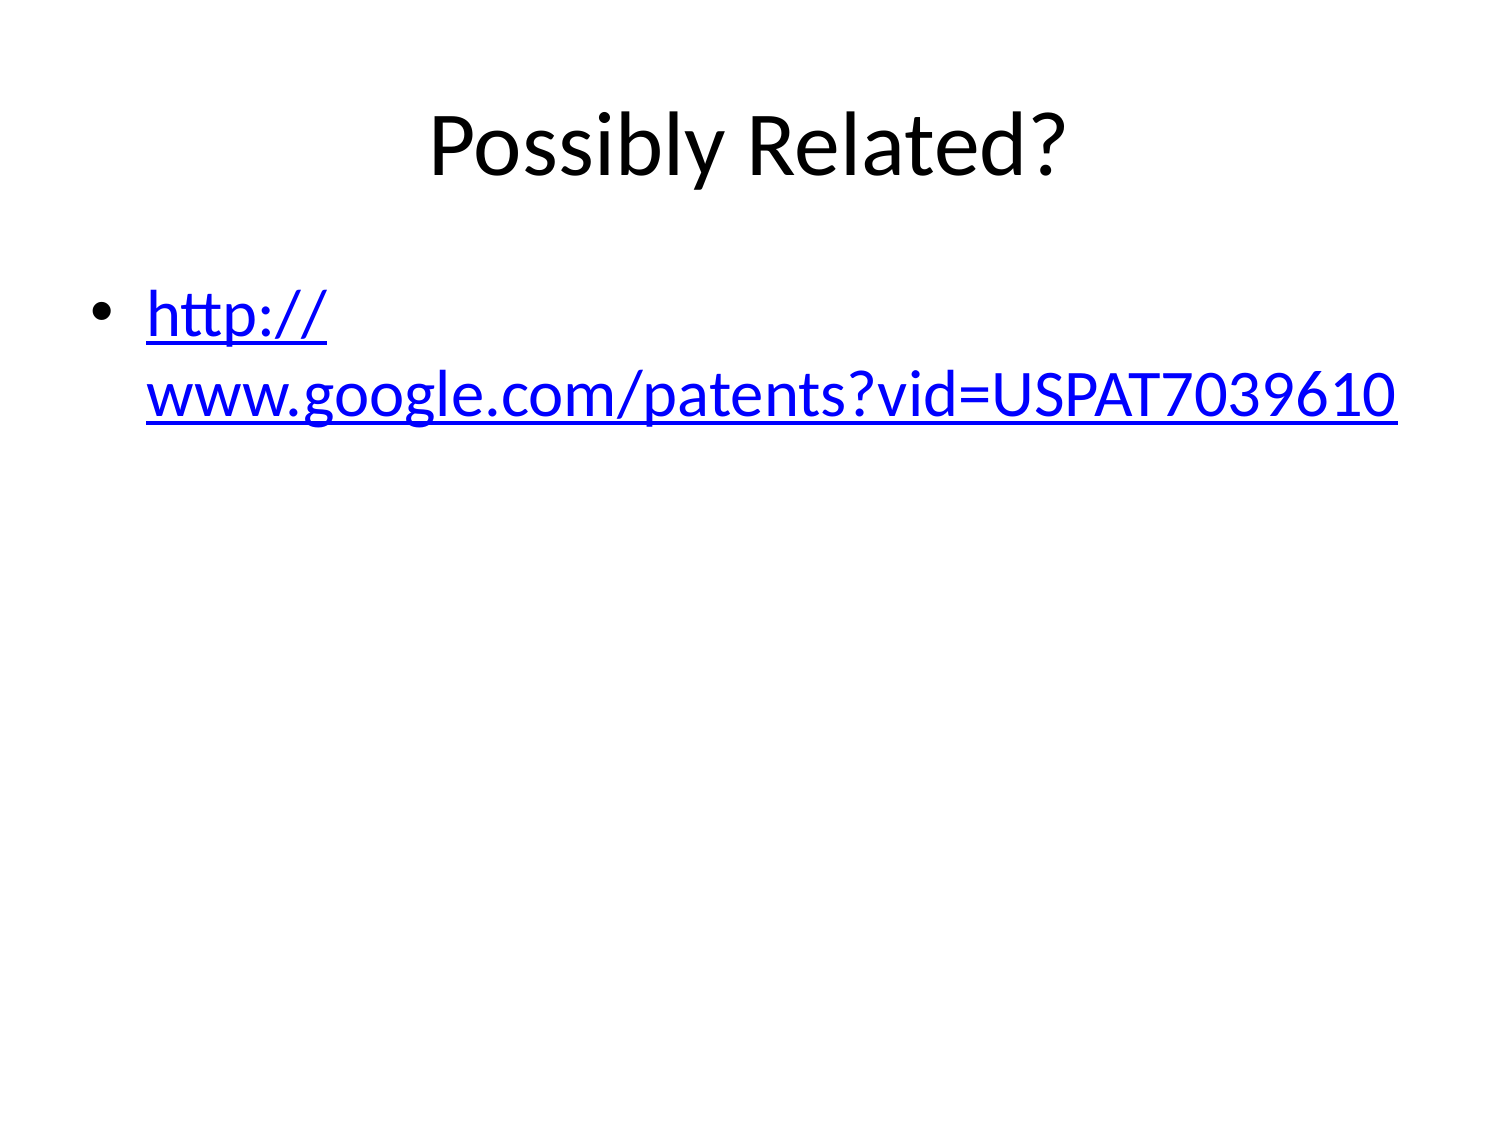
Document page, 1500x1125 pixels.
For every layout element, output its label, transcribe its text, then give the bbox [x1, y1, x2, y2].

list http://www.google.com/patents?vid=USPAT7039610 [75, 262, 1425, 1005]
title Possibly Related? [75, 45, 1425, 233]
